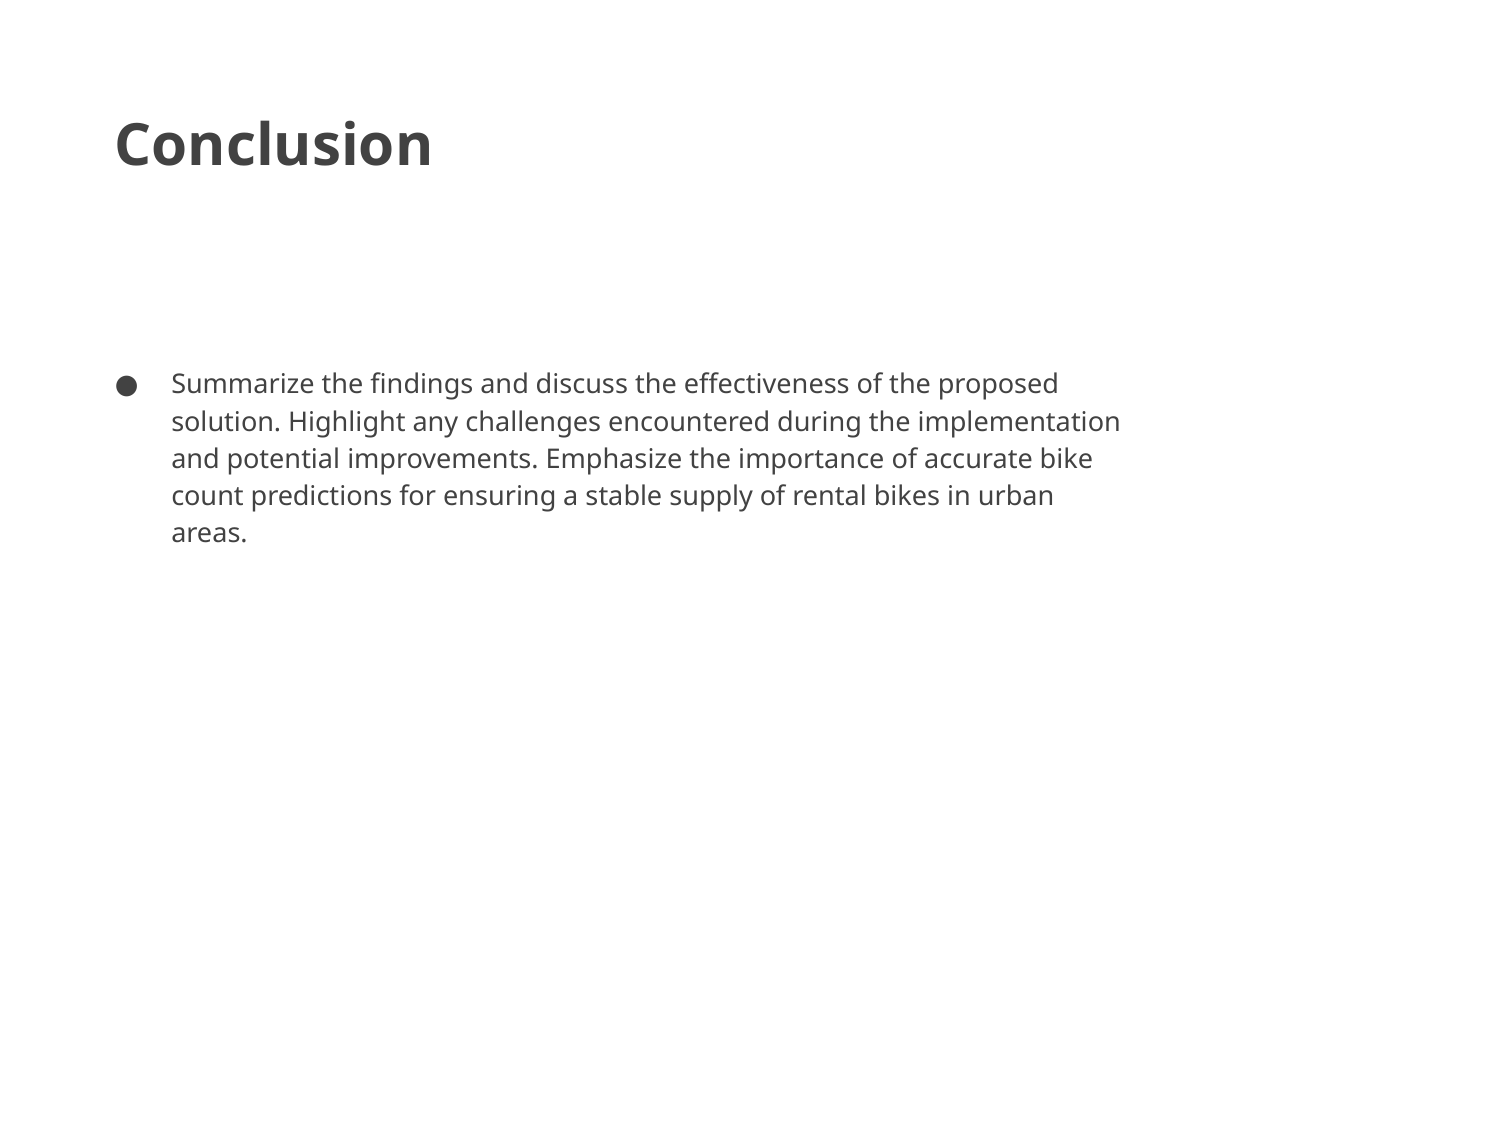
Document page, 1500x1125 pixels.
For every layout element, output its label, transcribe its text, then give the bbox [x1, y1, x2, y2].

list Summarize the findings and discuss the effectiveness of the proposed solution. Highlight any challenges encountered during the implementation and potential improvements. Emphasize the importance of accurate bike count predictions for ensuring a stable supply of rental bikes in urban areas. [99, 354, 1142, 992]
title Conclusion [99, 99, 1142, 317]
